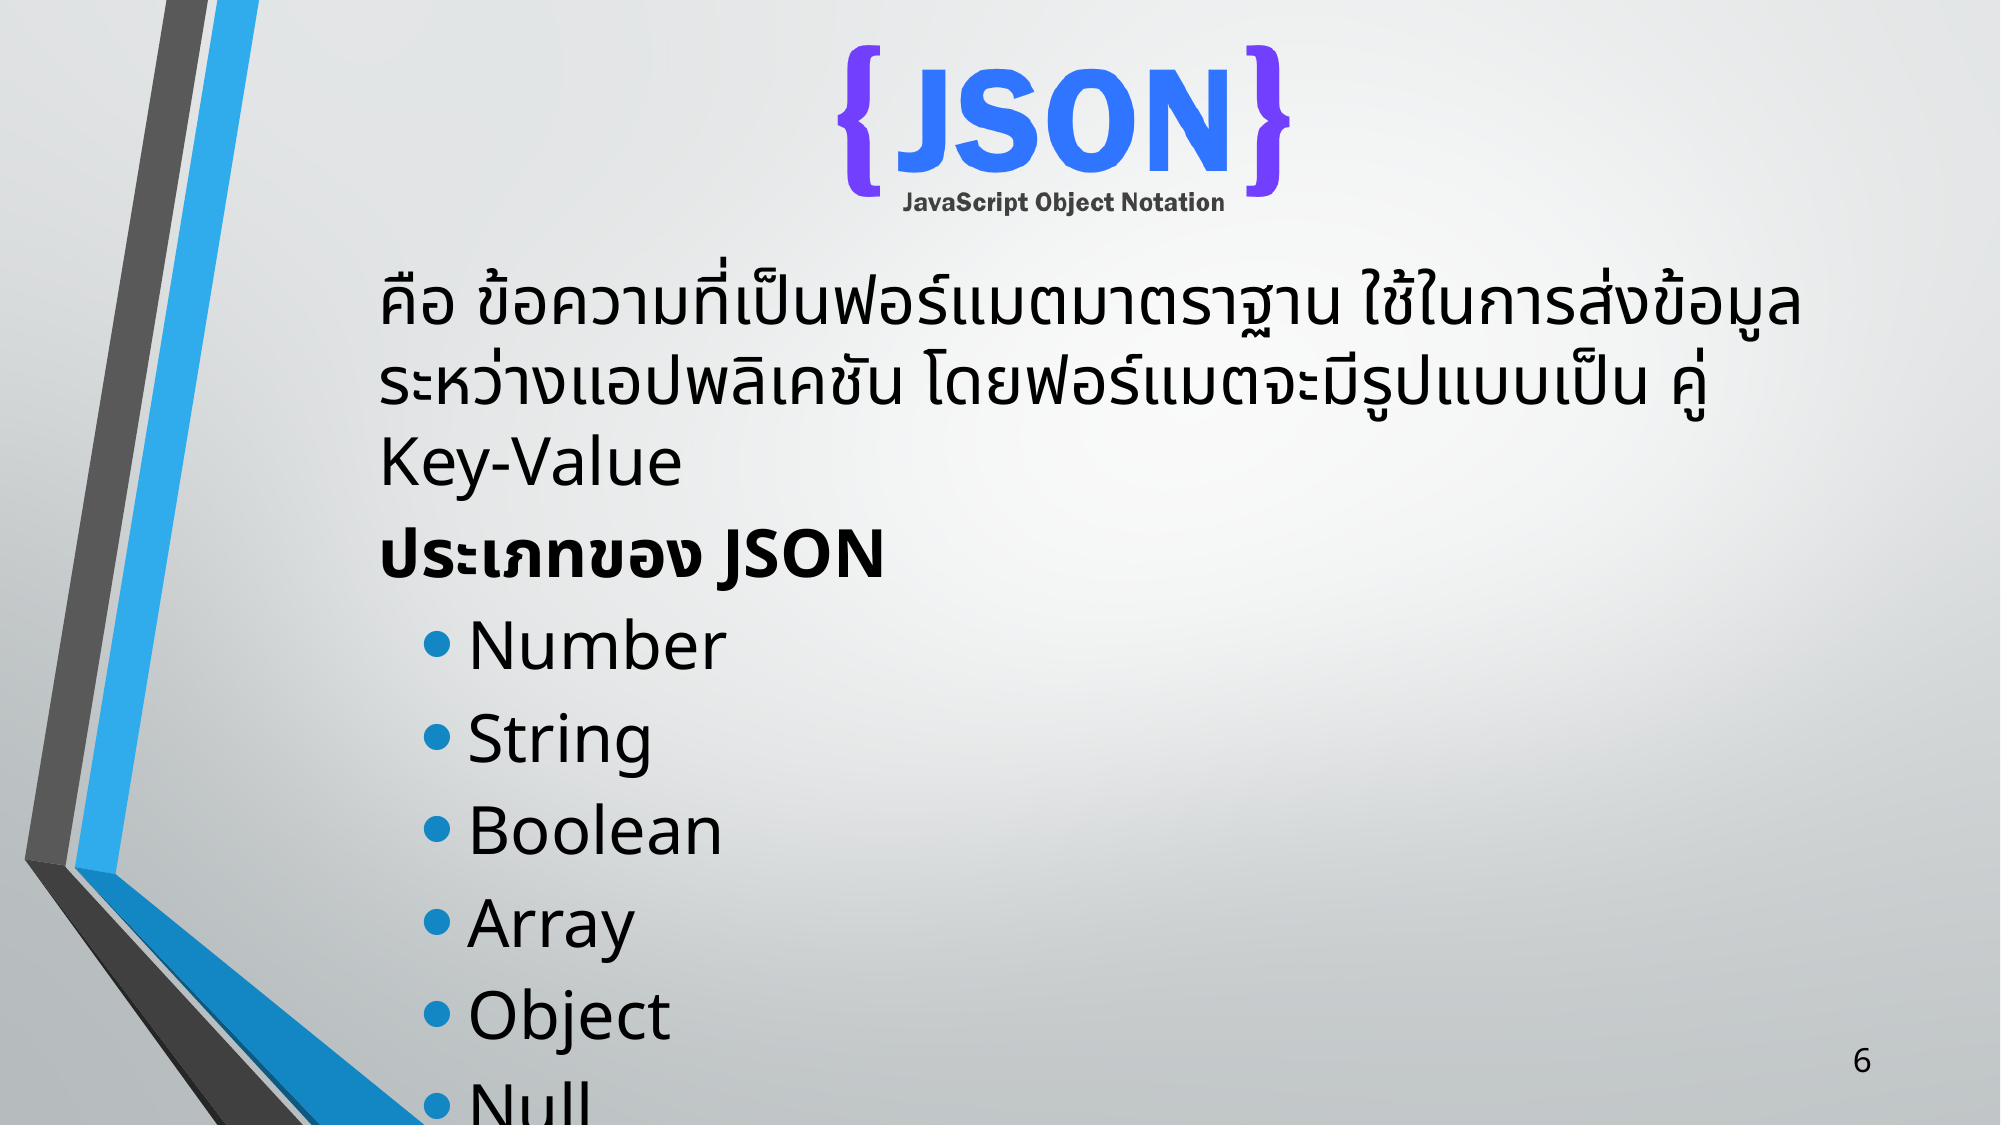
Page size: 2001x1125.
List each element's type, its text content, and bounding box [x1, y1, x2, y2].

slide_number 6 [1796, 1032, 1887, 1092]
picture [823, 31, 1308, 224]
list คือ ข้อความที่เป็นฟอร์แมตมาตราฐาน ใช้ในการส่งข้อมูลระหว่างแอปพลิเคชัน โดยฟอร์แมตจะมีรูปแบบเป็น คู่ Key-Value ประเภทของ JSON Number String Boolean Array Object Null [363, 250, 1855, 1033]
